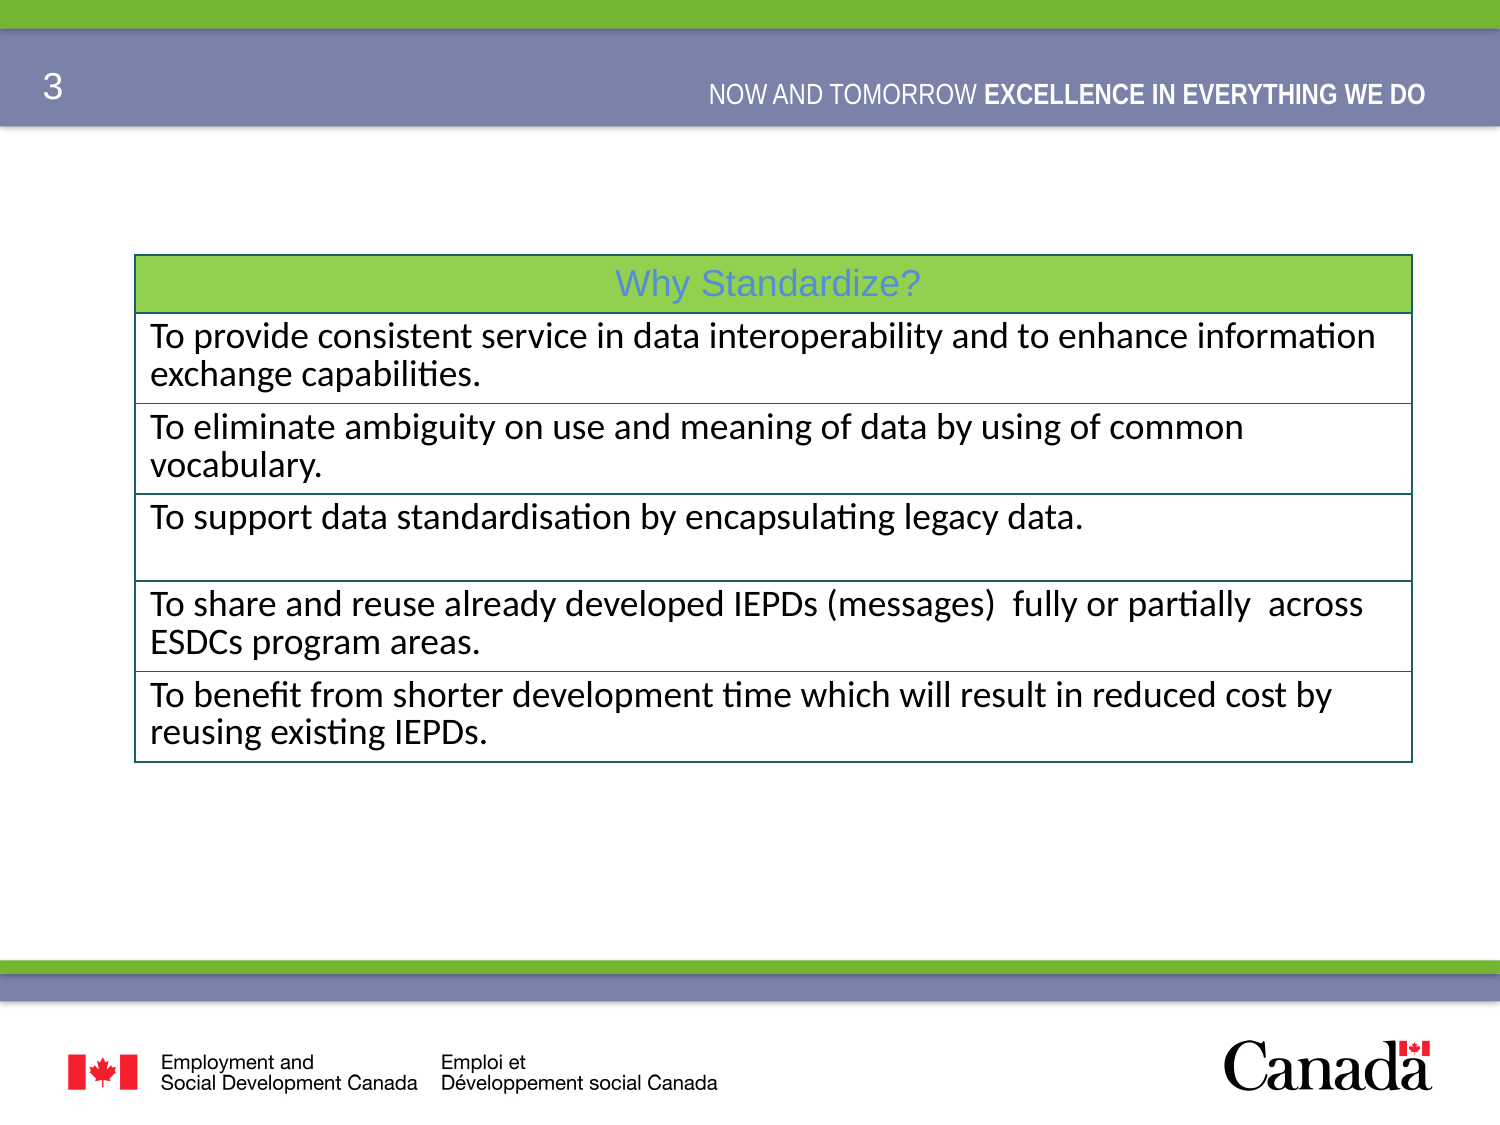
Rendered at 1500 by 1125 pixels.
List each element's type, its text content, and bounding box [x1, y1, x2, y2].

table_cell To provide consistent service in data interoperability and to enhance information exchange capabilities. [136, 314, 1411, 403]
table_cell To eliminate ambiguity on use and meaning of data by using of common vocabulary. [136, 404, 1411, 493]
table_header Why Standardize? [136, 256, 1411, 312]
table_cell To share and reuse already developed IEPDs (messages) fully or partially across ESDCs program areas. [136, 582, 1411, 671]
picture [0, 1040, 1499, 1110]
table_cell To benefit from shorter development time which will result in reduced cost by reusing existing IEPDs. [136, 672, 1411, 761]
table_cell To support data standardisation by encapsulating legacy data. [136, 495, 1411, 580]
